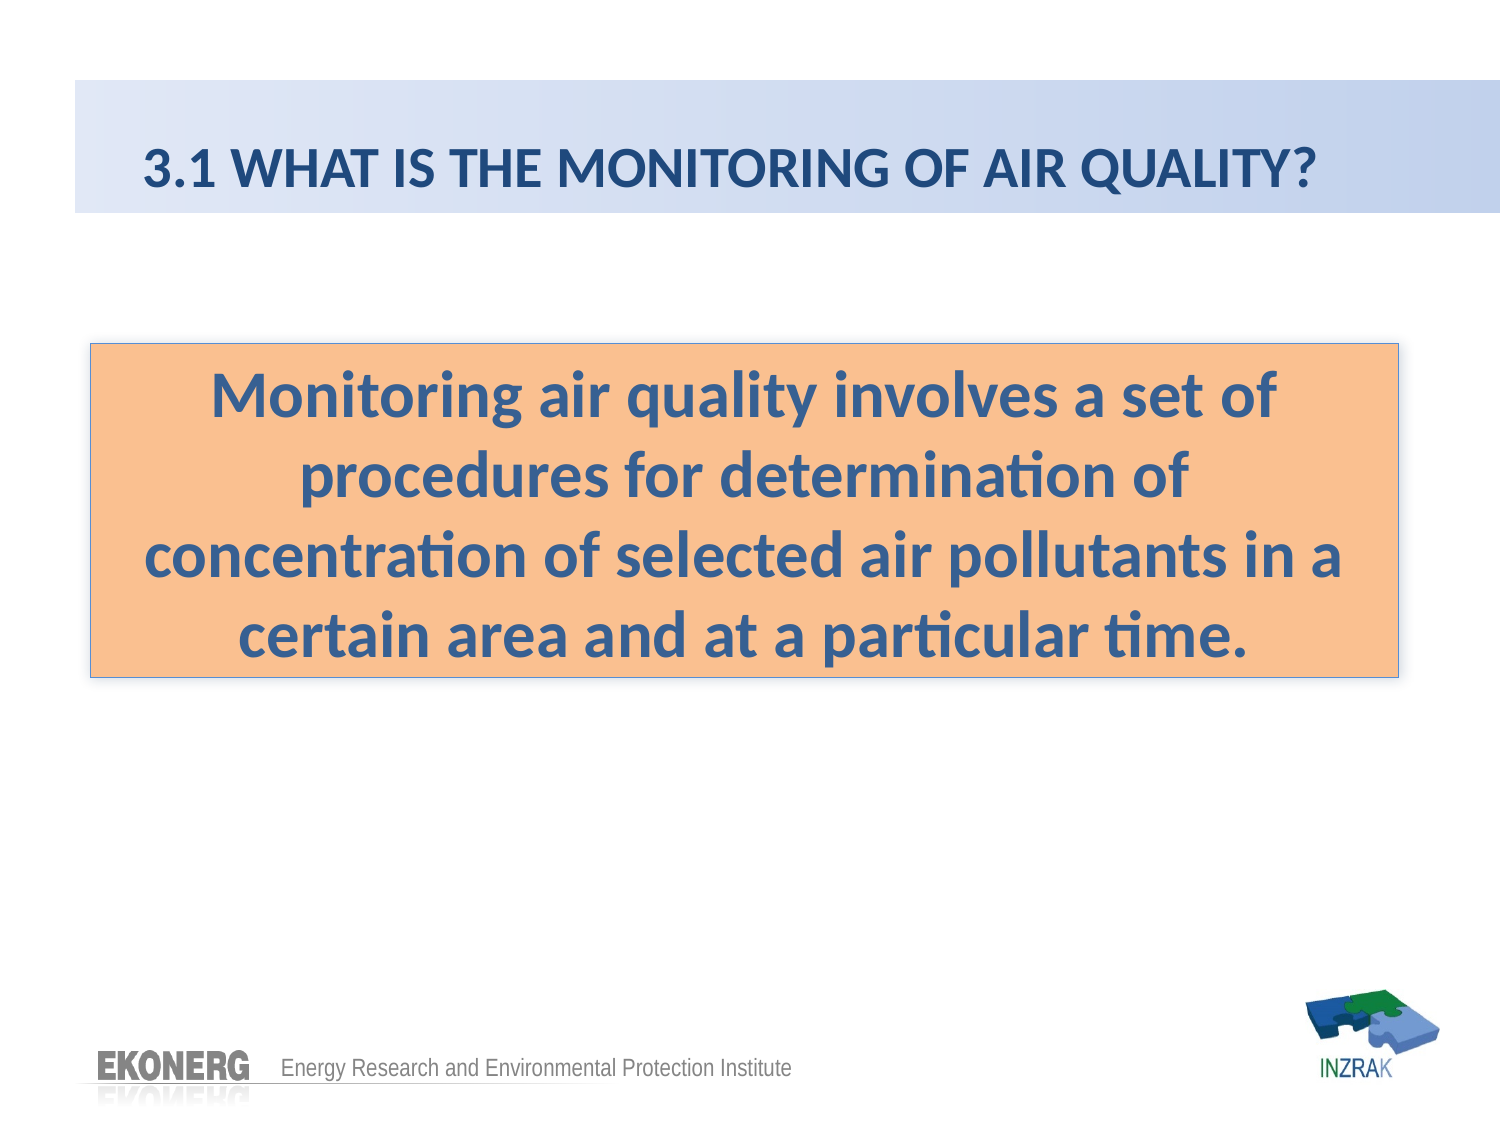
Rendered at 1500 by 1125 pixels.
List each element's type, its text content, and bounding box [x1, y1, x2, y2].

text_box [61, 1038, 887, 1112]
picture [1304, 989, 1440, 1085]
title 3.1 WHAT IS THE MONITORING OF AIR QUALITY? [75, 80, 1500, 213]
text_box Monitoring air quality involves a set of procedures for determination of concentration of selected air pollutants in a certain area and at a particular time. [90, 343, 1399, 678]
